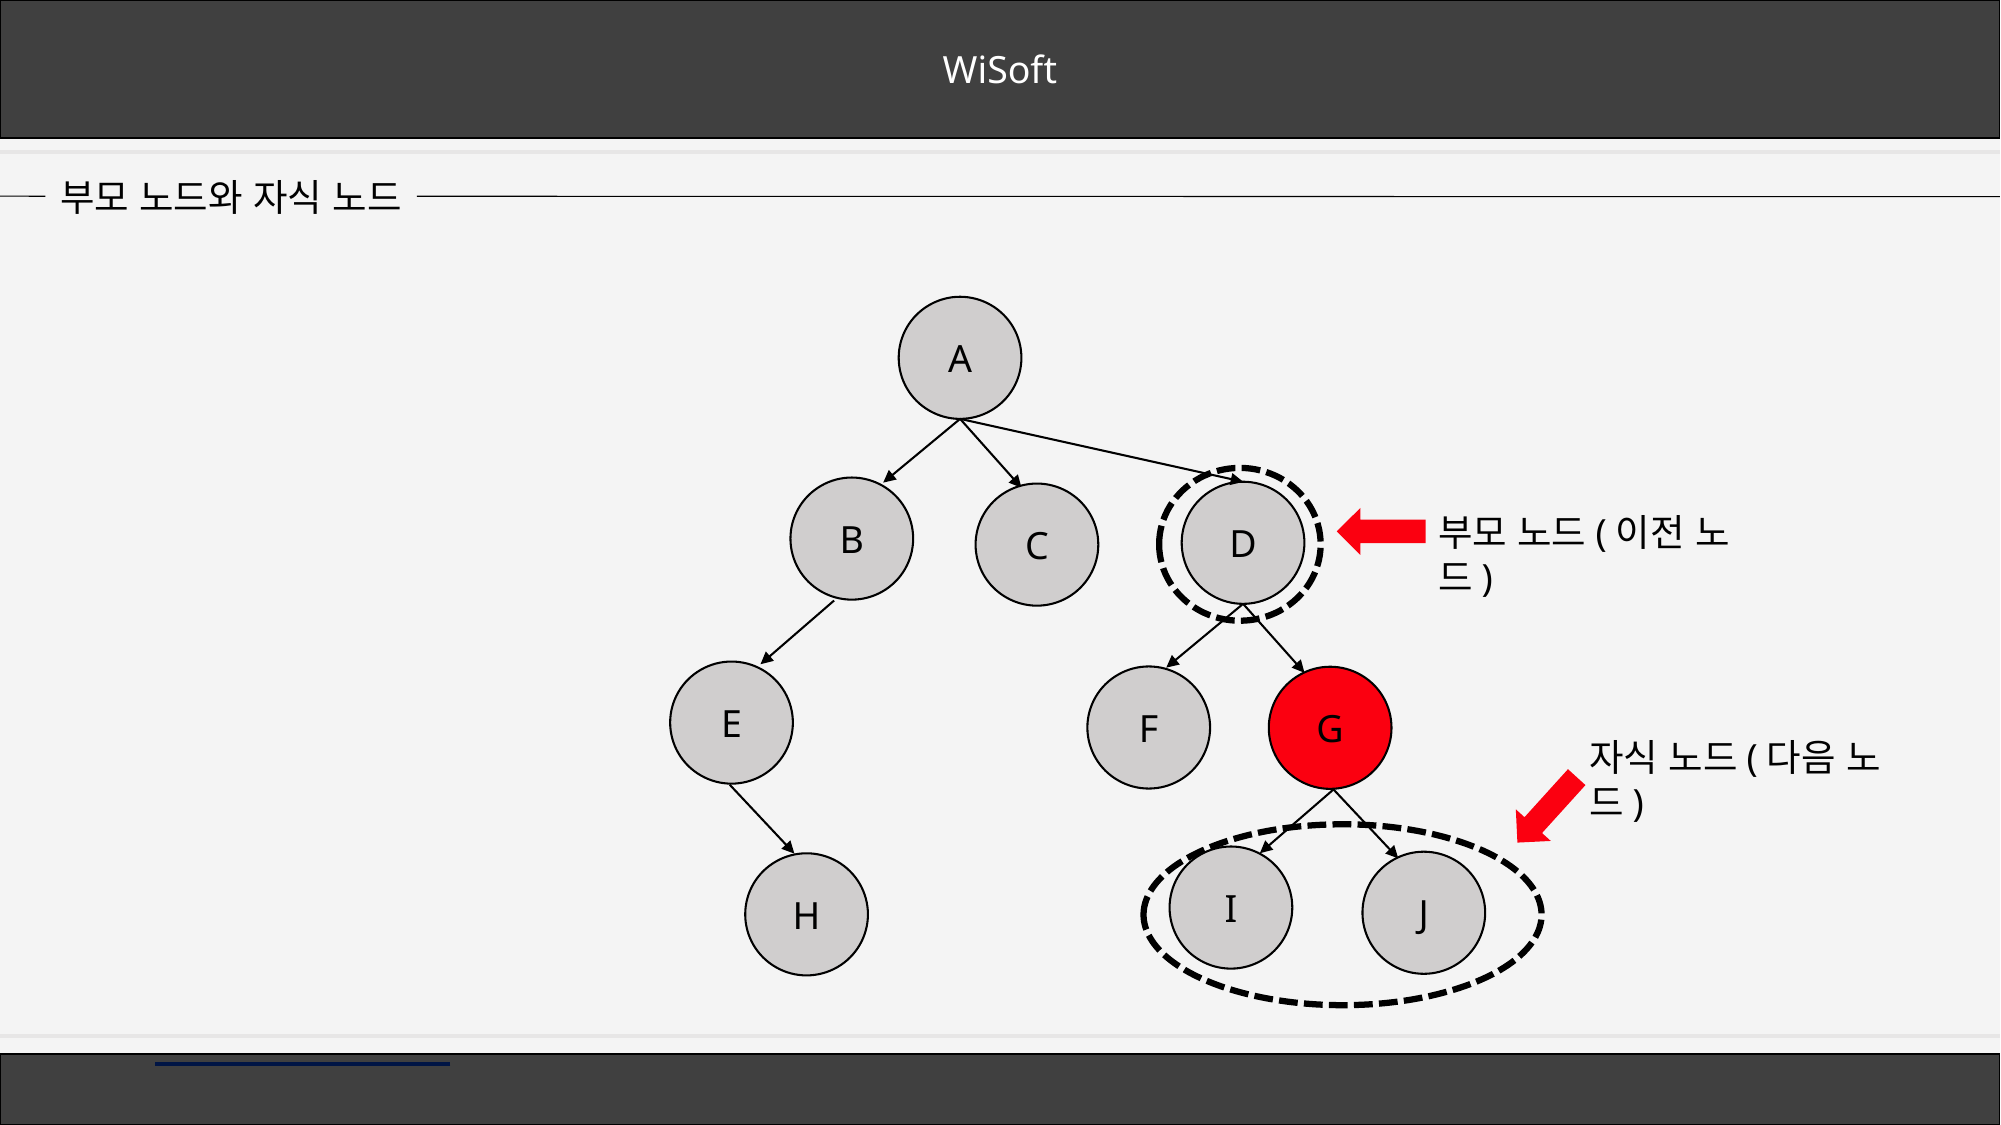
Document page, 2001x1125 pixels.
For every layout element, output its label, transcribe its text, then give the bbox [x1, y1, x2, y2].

text_box WiSoft [0, 0, 2000, 139]
text_box 부모 노드와 자식 노드 [45, 166, 417, 227]
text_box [670, 296, 1486, 976]
text_box [0, 1053, 2000, 1125]
text_box 부모 노드(이전 노드) [1486, 501, 1796, 606]
text_box 자식 노드(다음 노드) [1574, 726, 1947, 832]
text_box [1514, 767, 1574, 844]
text_box [1194, 850, 1543, 1007]
